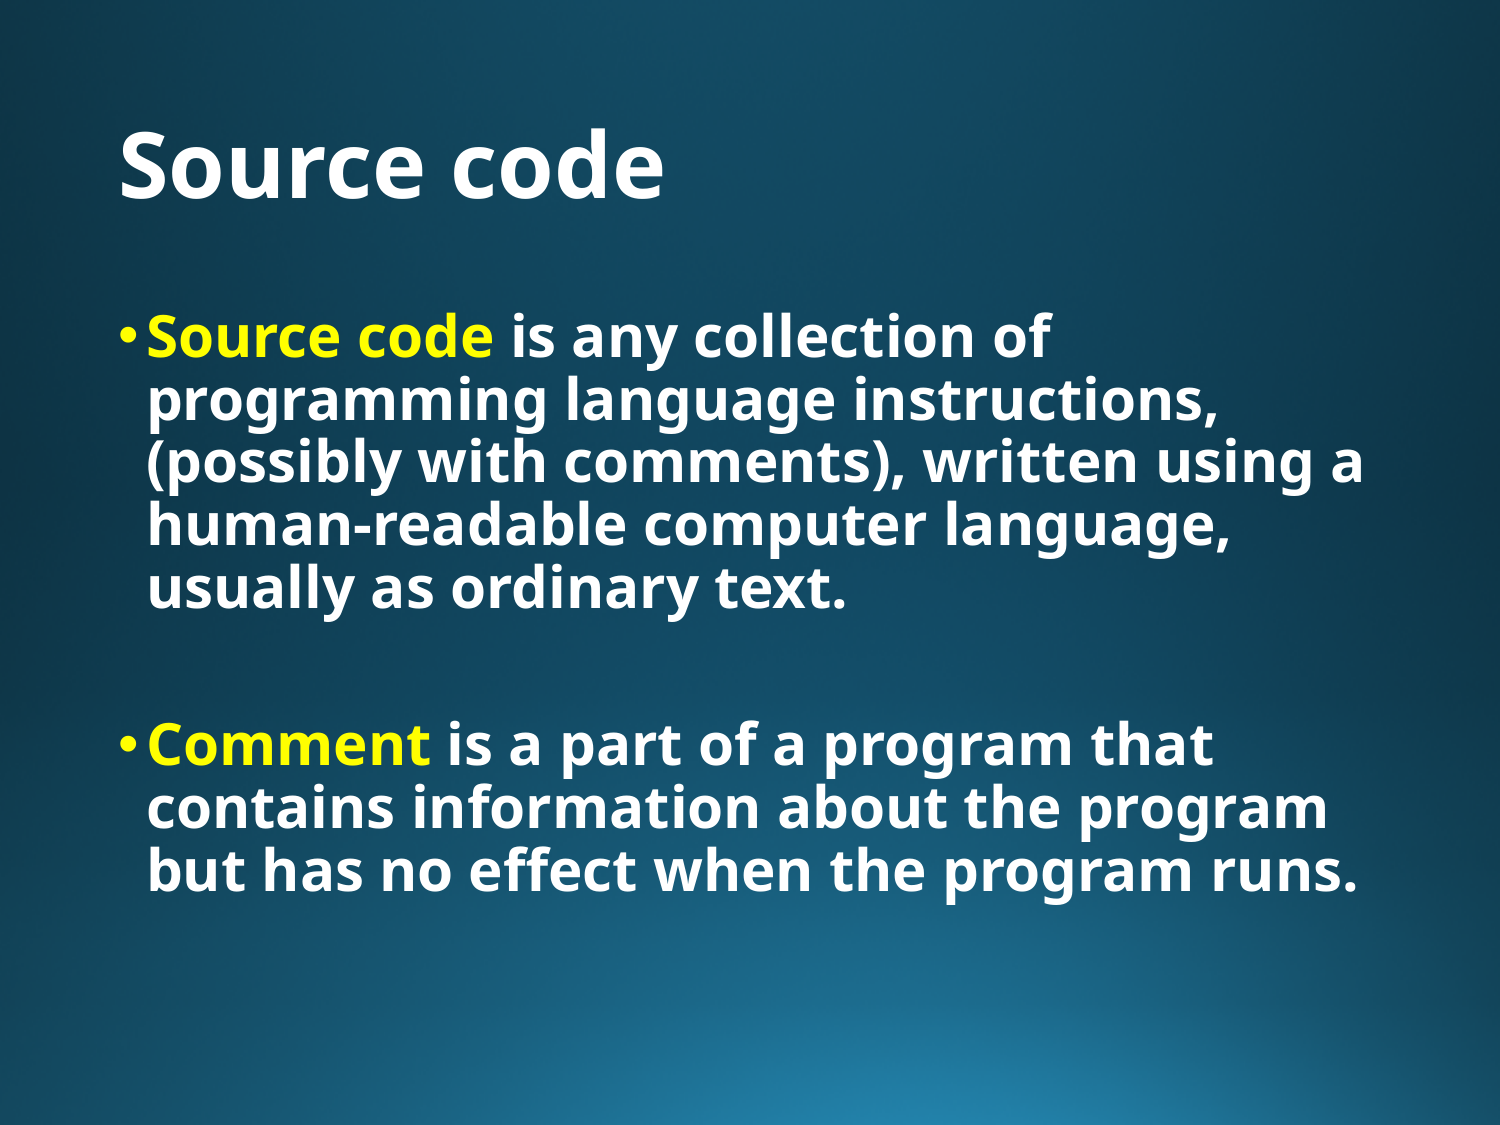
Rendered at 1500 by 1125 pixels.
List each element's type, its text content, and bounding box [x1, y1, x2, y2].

list Source code is any collection of programming language instructions, (possibly with comments), written using a human-readable computer language, usually as ordinary text. Comment is a part of a program that contains information about the program but has no effect when the program runs. [103, 299, 1397, 1014]
picture [0, 0, 1500, 1125]
title Source code [103, 59, 1397, 278]
